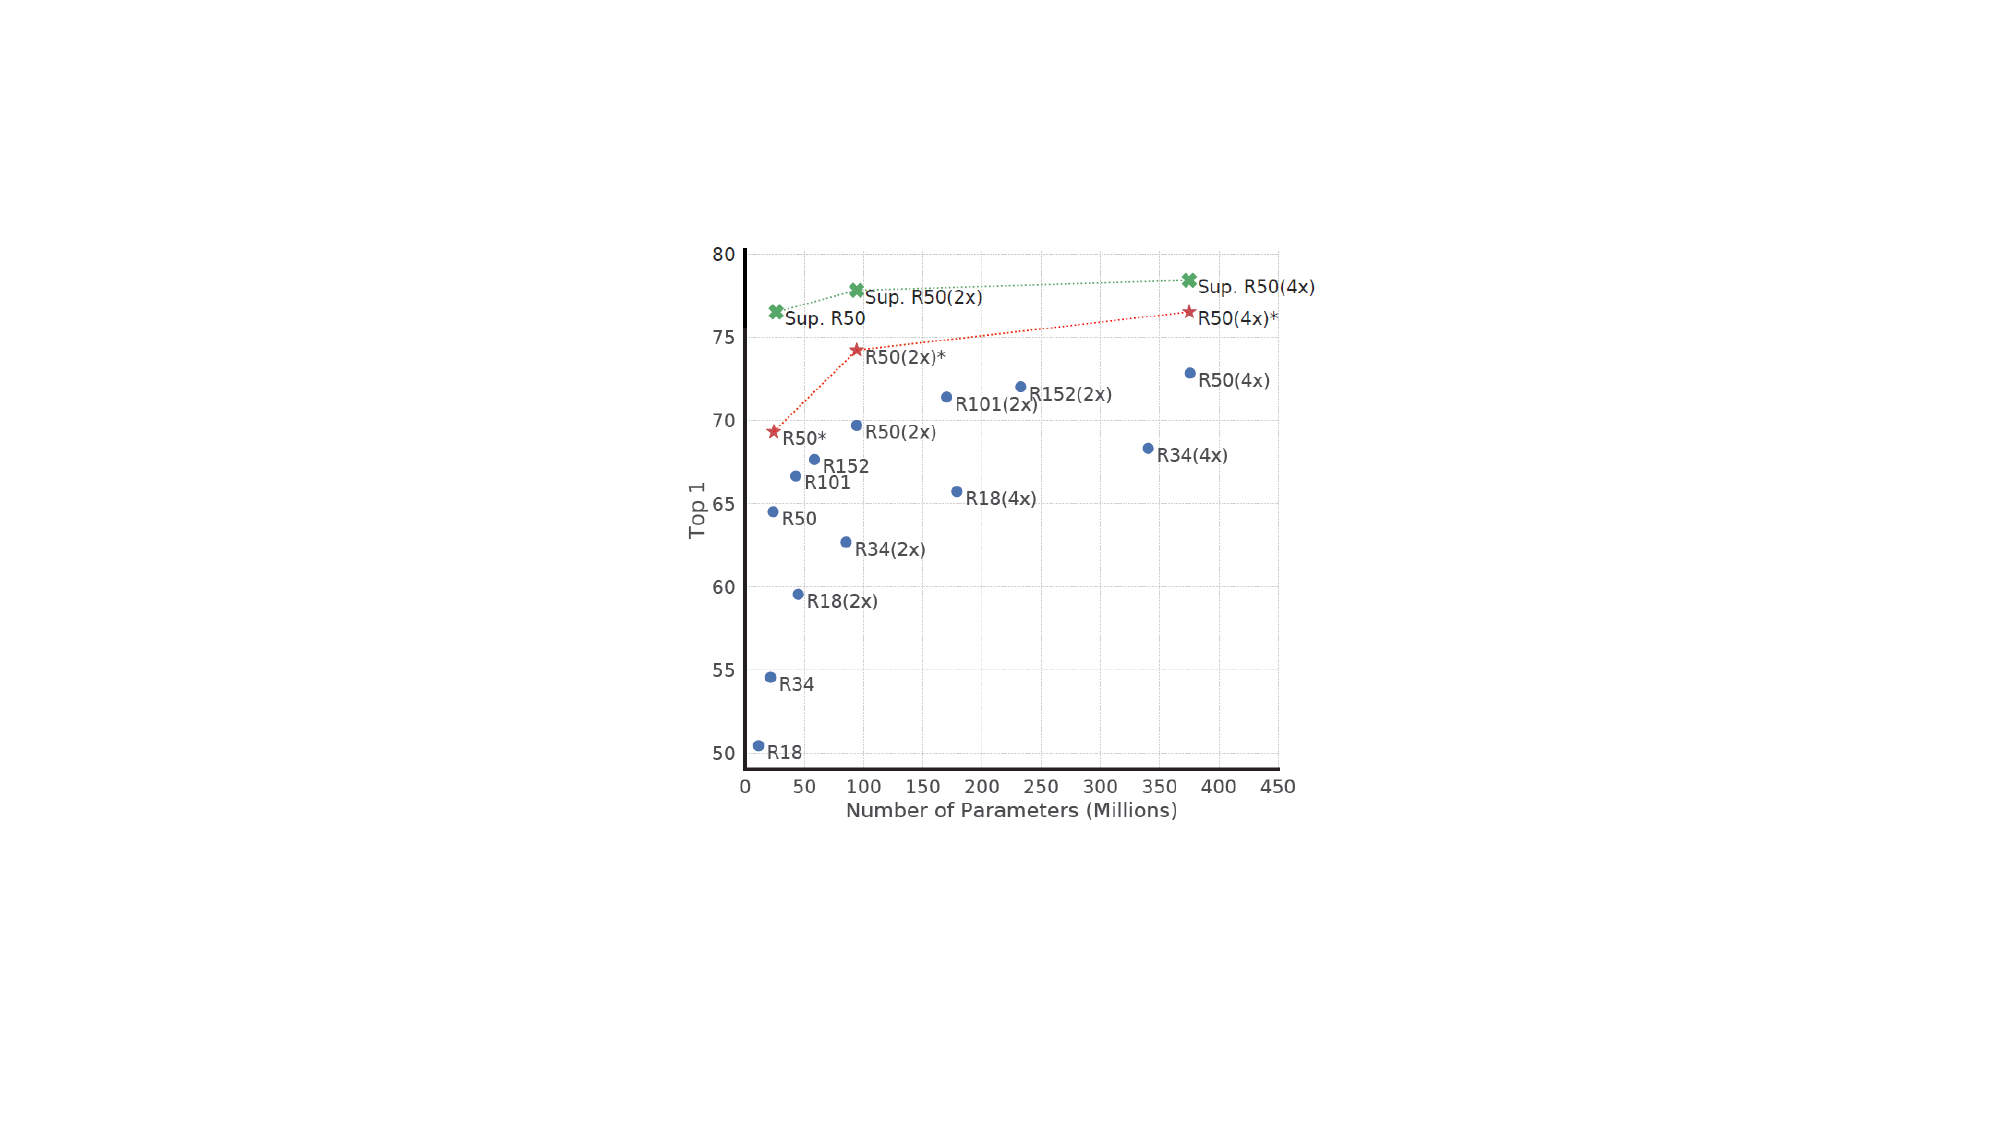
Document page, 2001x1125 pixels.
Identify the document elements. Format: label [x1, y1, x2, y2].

picture [680, 231, 1320, 828]
